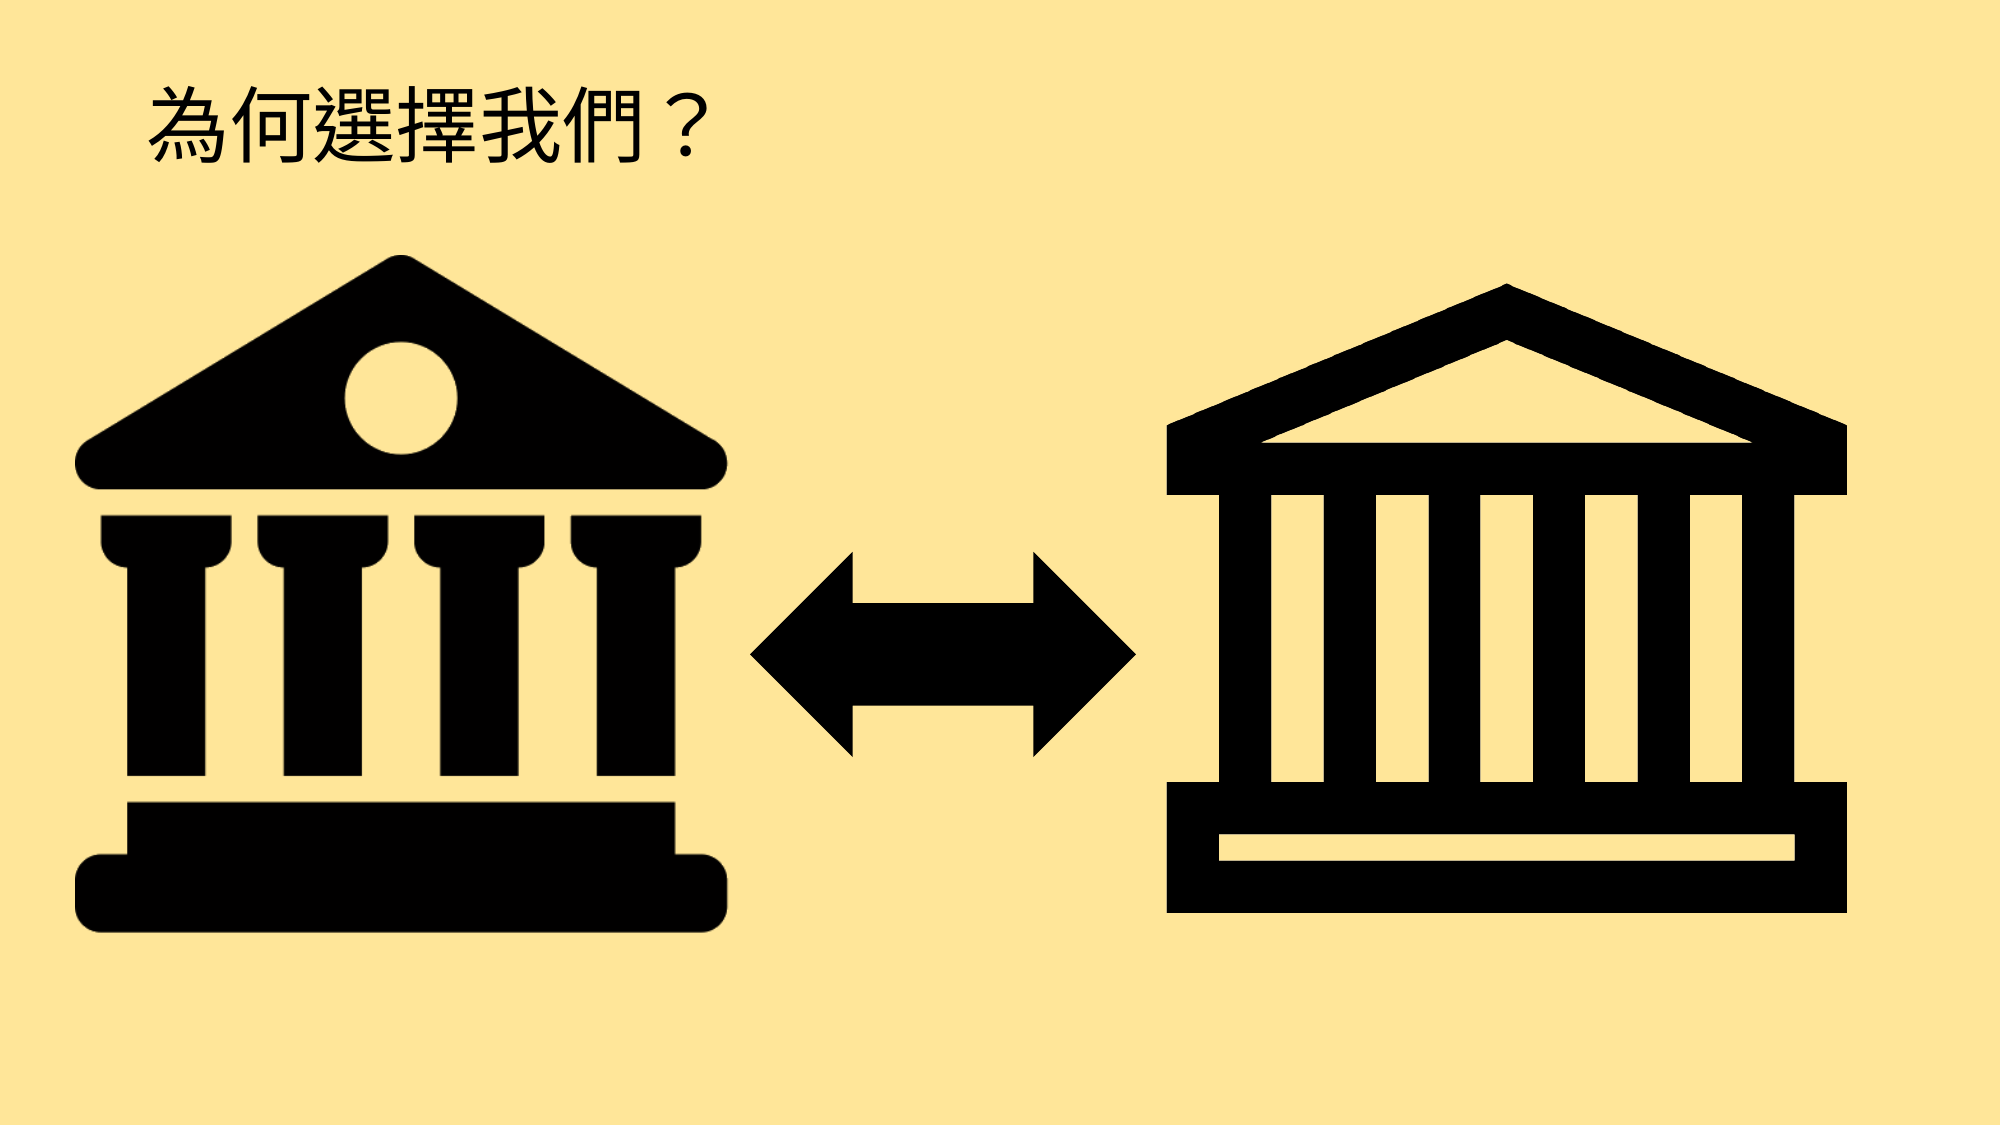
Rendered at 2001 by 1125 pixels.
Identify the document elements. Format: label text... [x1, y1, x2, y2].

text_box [75, 181, 1925, 1017]
text_box 為何選擇我們？ [131, 65, 744, 181]
